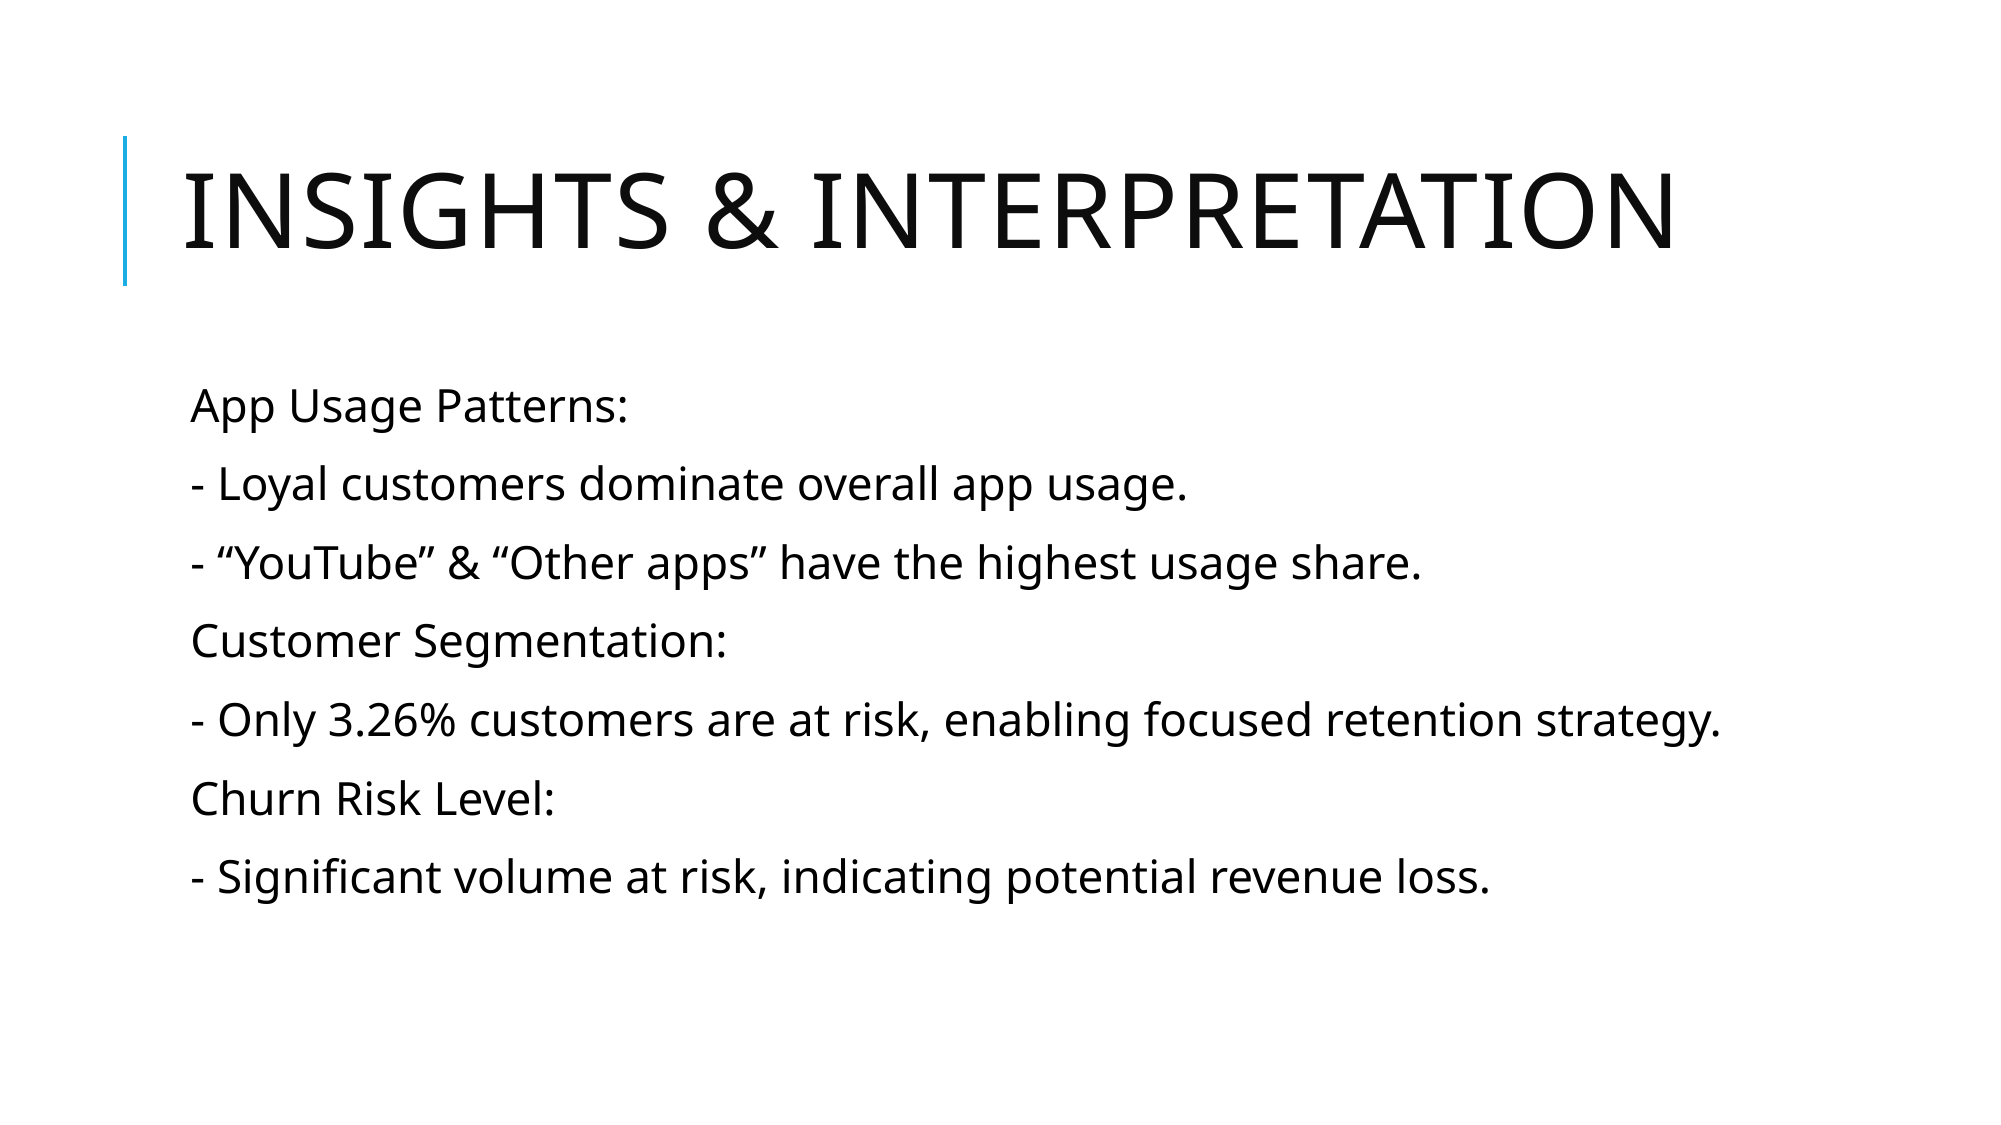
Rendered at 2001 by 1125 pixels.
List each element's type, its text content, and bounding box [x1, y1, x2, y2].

title Insights & Interpretation [168, 96, 1763, 342]
list App Usage Patterns: - Loyal customers dominate overall app usage. - “YouTube” & “Other apps” have the highest usage share. Customer Segmentation: - Only 3.26% customers are at risk, enabling focused retention strategy. Churn Risk Level: - Significant volume at risk, indicating potential revenue loss. [168, 375, 1763, 1035]
